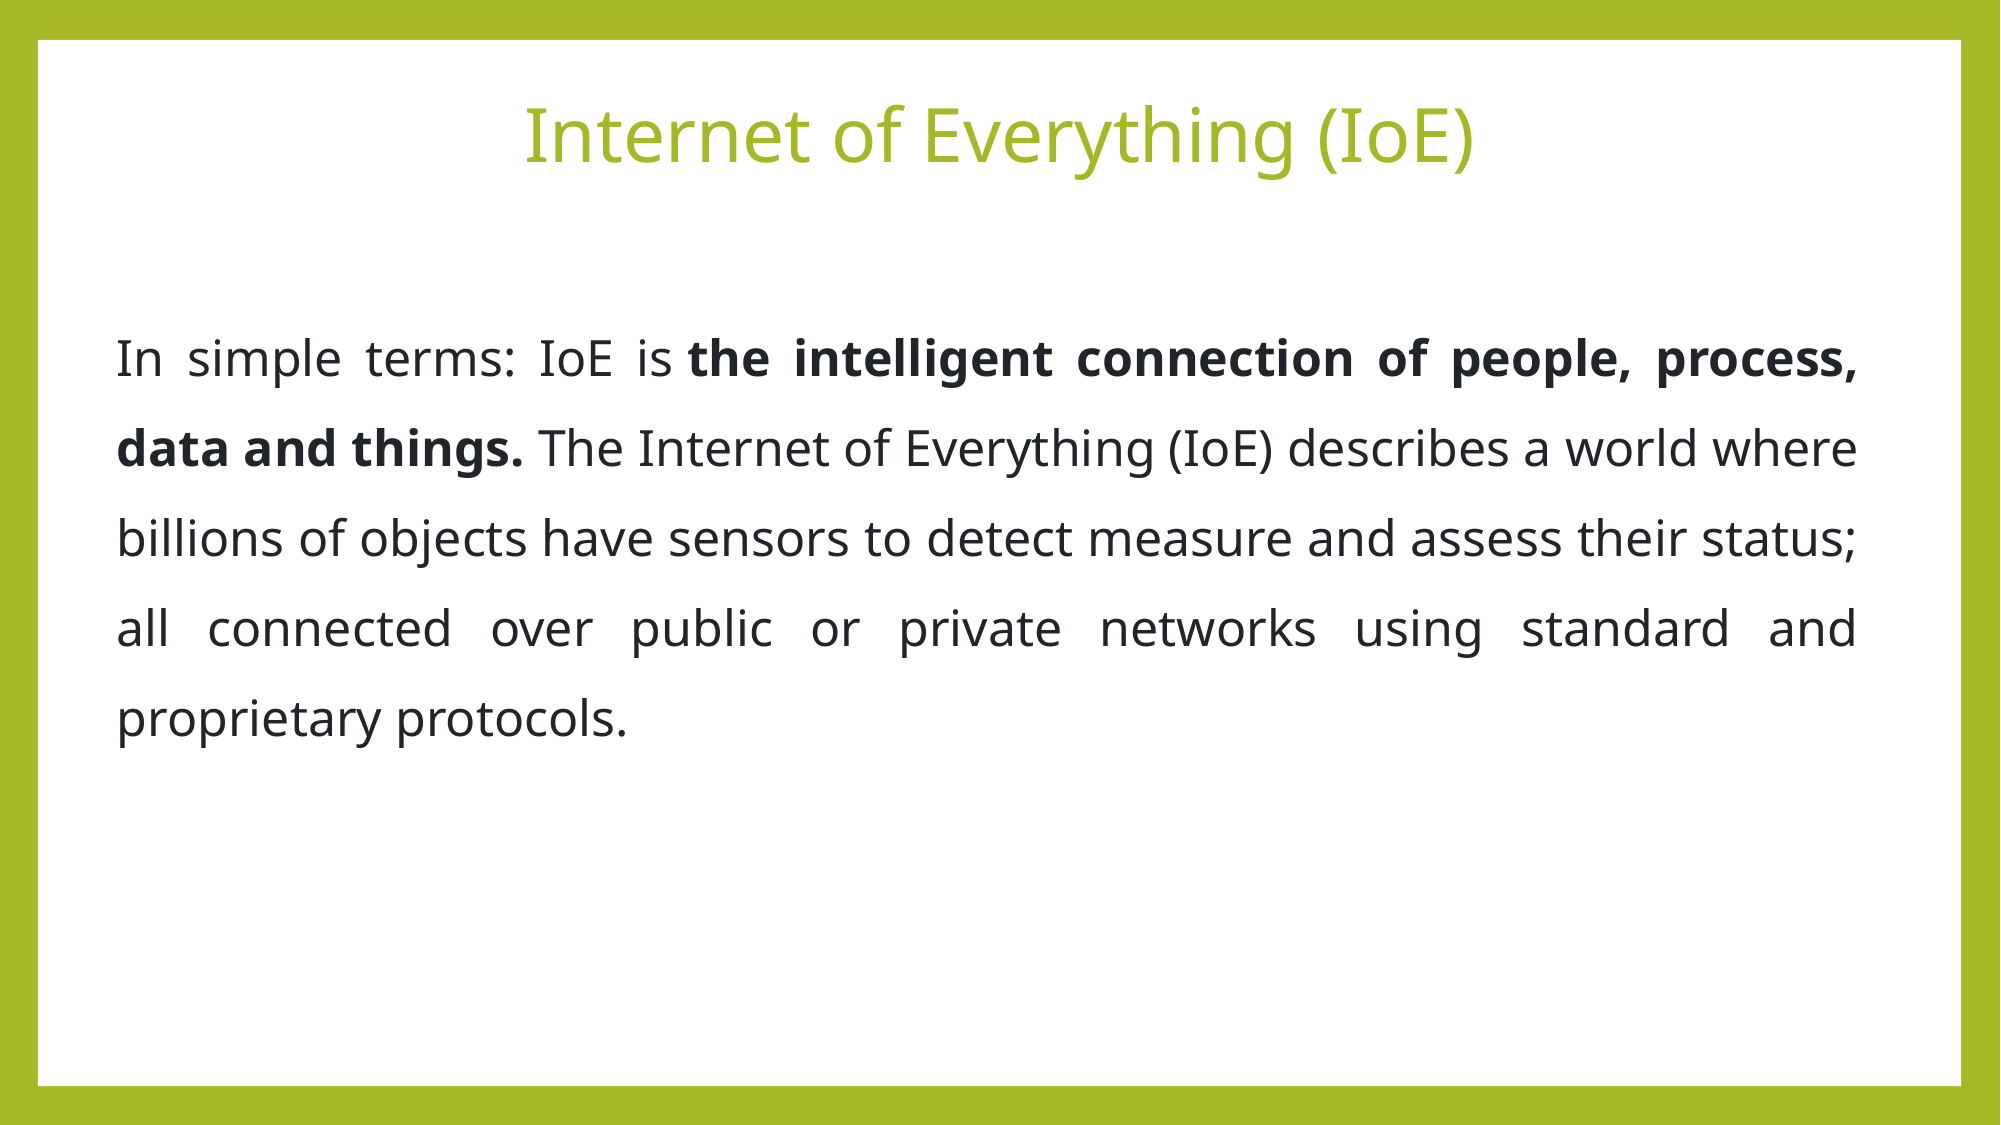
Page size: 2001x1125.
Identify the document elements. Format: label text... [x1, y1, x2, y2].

title Internet of Everything (IoE) [189, 40, 1810, 236]
text_box In simple terms: IoE is the intelligent connection of people, process, data and things. The Internet of Everything (IoE) describes a world where billions of objects have sensors to detect measure and assess their status; all connected over public or private networks using standard and proprietary protocols. [101, 289, 1875, 755]
